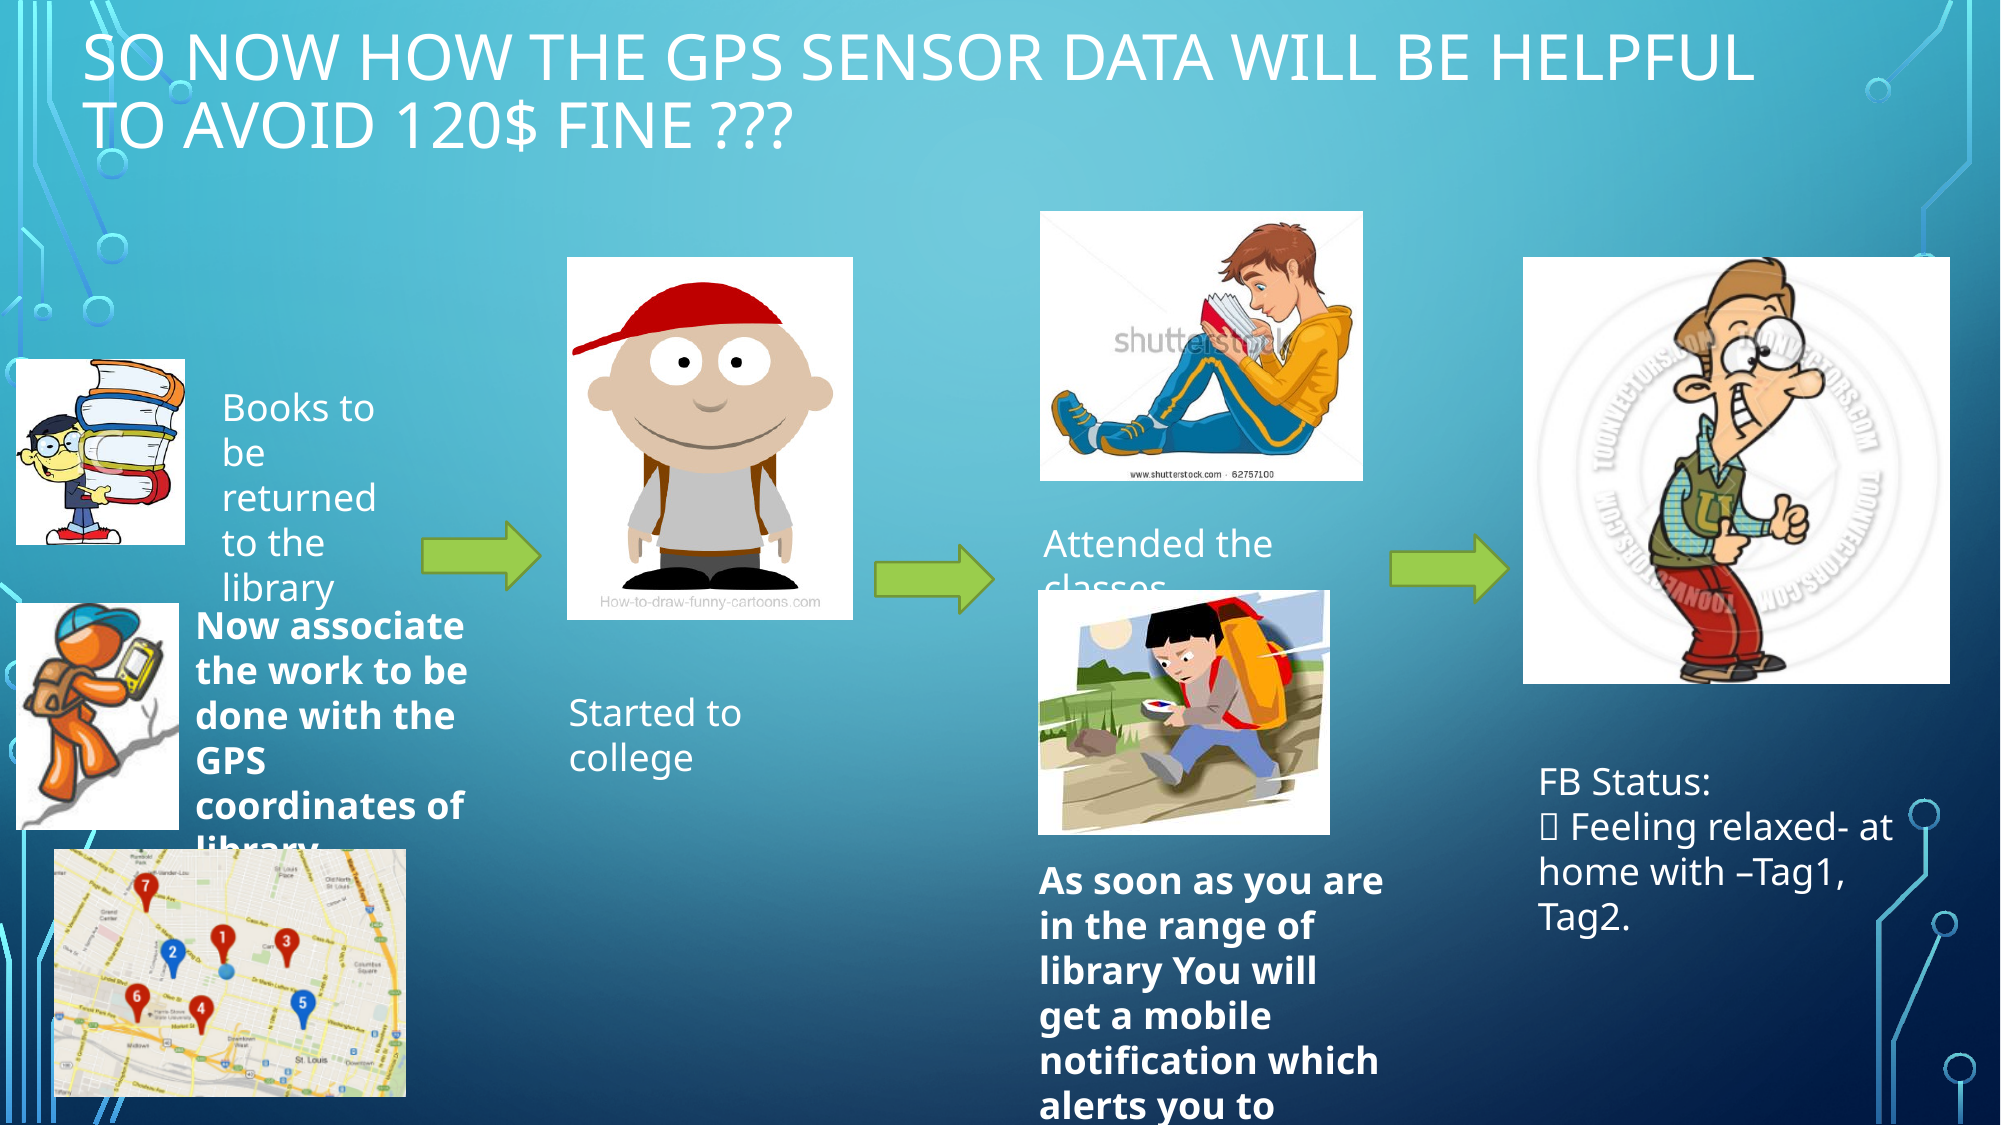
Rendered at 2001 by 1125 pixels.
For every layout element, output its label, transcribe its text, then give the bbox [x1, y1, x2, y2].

text_box Now associate the work to be done with the GPS coordinates of library. [180, 595, 484, 880]
picture [1522, 257, 1950, 685]
picture [567, 257, 853, 621]
picture [1039, 211, 1363, 481]
text_box Attended the classes [1028, 512, 1406, 618]
text_box Books to be returned to the library [206, 376, 420, 595]
text_box [1389, 533, 1511, 605]
text_box FB Status:  Feeling relaxed- at home with –Tag1, Tag2. [1523, 750, 1961, 946]
text_box Started to college [553, 681, 866, 787]
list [16, 602, 180, 830]
text_box [874, 543, 995, 615]
picture [16, 359, 185, 545]
text_box As soon as you are in the range of library You will get a mobile notification which alerts you to return the due books. [1023, 849, 1401, 1125]
text_box [421, 520, 542, 592]
picture [1038, 589, 1330, 835]
picture [53, 848, 407, 1098]
title So Now How the GPS Sensor Data will be helpful to avoid 120$ fine ??? [67, 17, 1793, 171]
